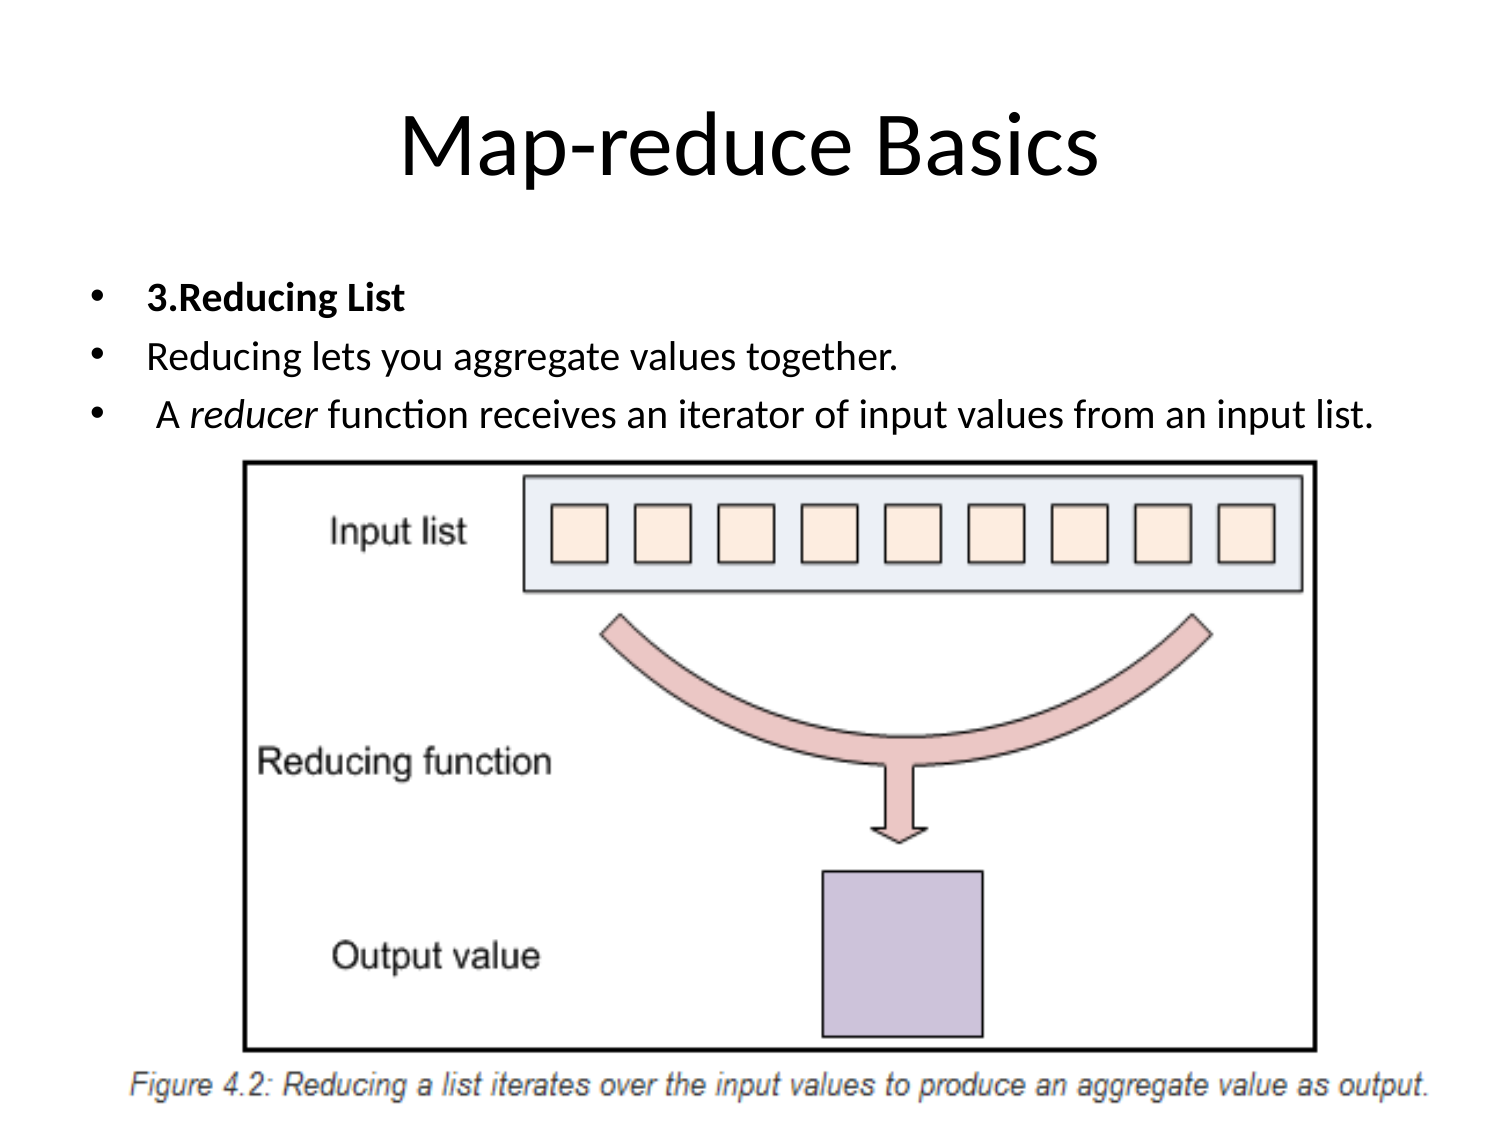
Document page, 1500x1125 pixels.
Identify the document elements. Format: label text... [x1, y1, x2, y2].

picture [0, 437, 1451, 1125]
title Map-reduce Basics [75, 45, 1425, 233]
list 3.Reducing List Reducing lets you aggregate values together. A reducer function receives an iterator of input values from an input list. It then combines these values together, returning a single output value. [75, 262, 1425, 435]
